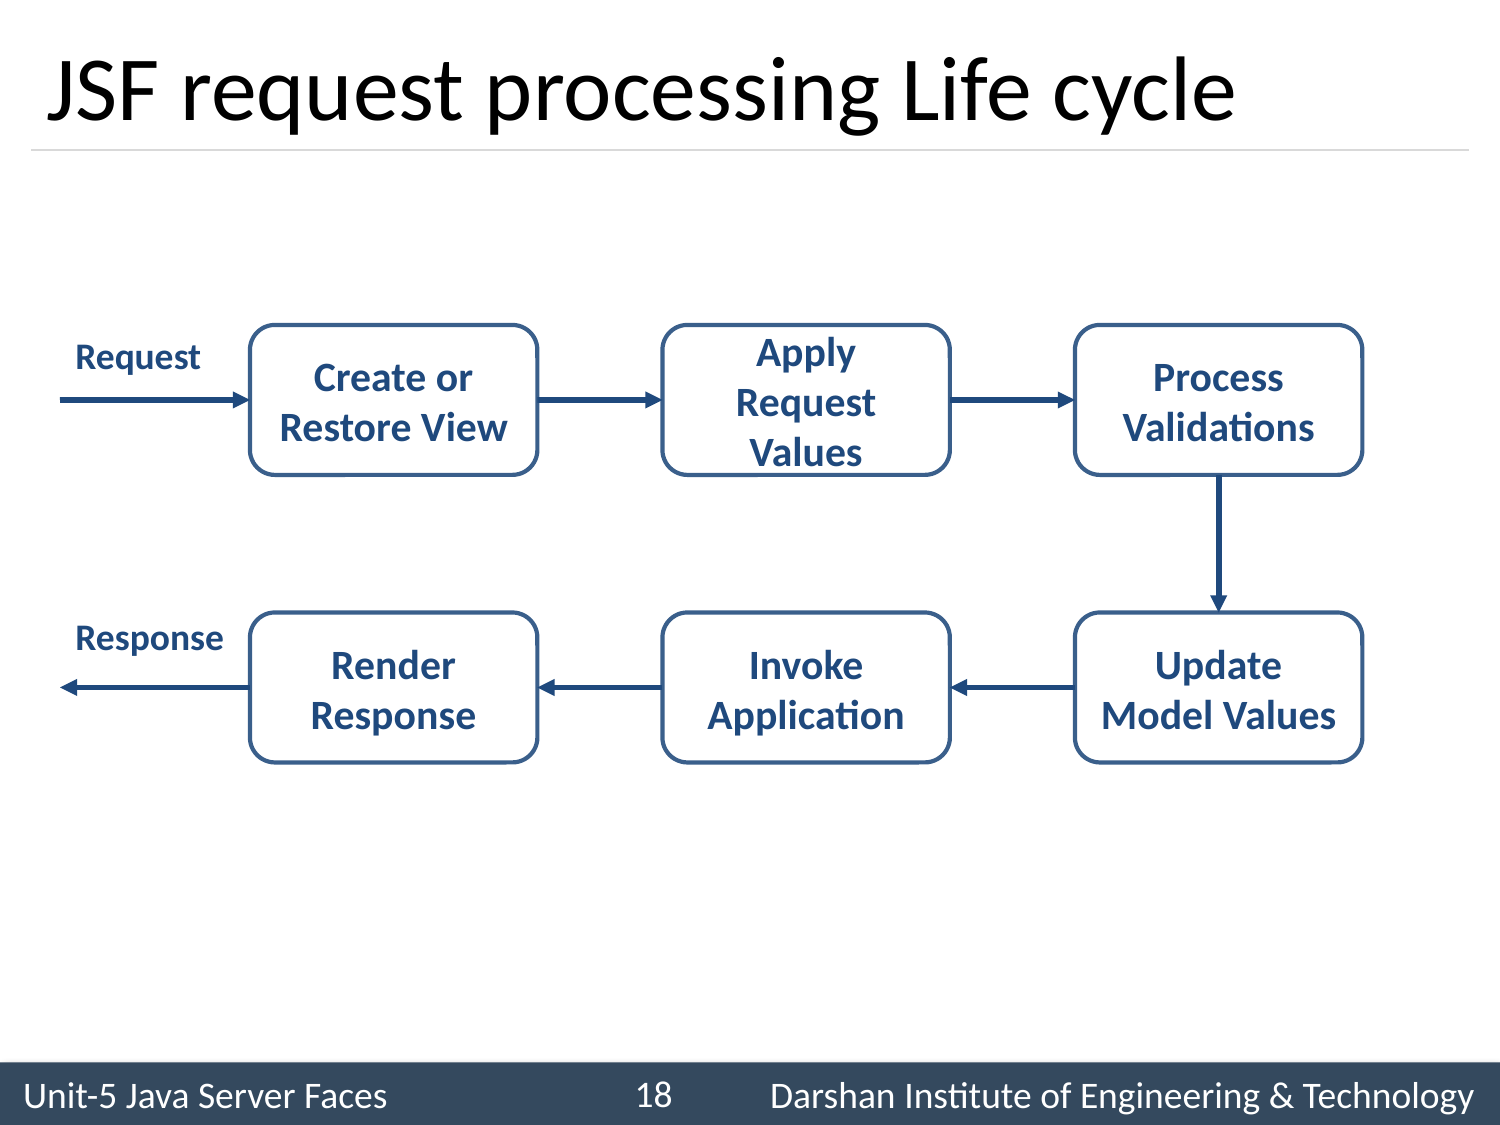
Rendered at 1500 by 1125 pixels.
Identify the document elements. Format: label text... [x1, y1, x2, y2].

slide_number 18 [587, 1062, 688, 1123]
text_box Process Validations [1072, 322, 1365, 478]
text_box Update Model Values [1072, 610, 1365, 765]
text_box Invoke Application [660, 610, 952, 765]
text_box Create or Restore View [247, 322, 540, 478]
text_box Render Response [247, 610, 540, 765]
text_box Apply Request Values [660, 322, 952, 478]
text_box Response [60, 605, 240, 665]
text_box Request [60, 324, 217, 385]
title JSF request processing Life cycle [31, 17, 1469, 150]
